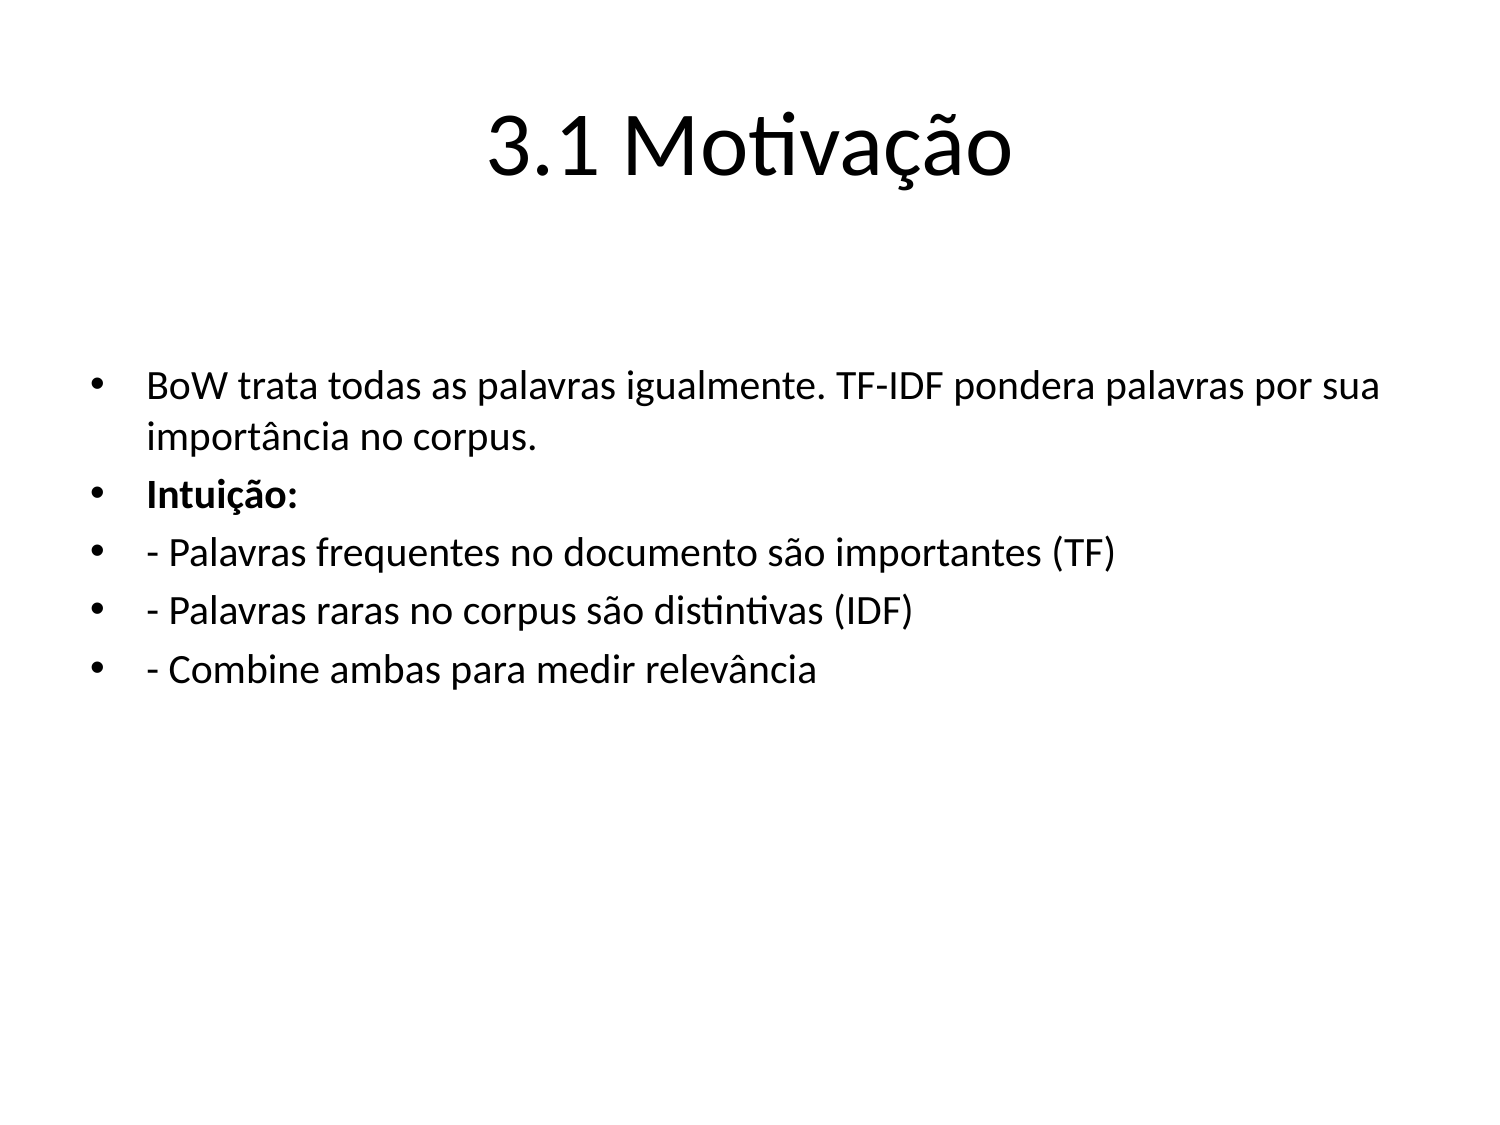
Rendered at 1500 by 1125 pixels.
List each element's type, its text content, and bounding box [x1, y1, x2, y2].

list BoW trata todas as palavras igualmente. TF-IDF pondera palavras por sua importância no corpus. Intuição: - Palavras frequentes no documento são importantes (TF) - Palavras raras no corpus são distintivas (IDF) - Combine ambas para medir relevância [75, 262, 1425, 1005]
title 3.1 Motivação [75, 45, 1425, 233]
